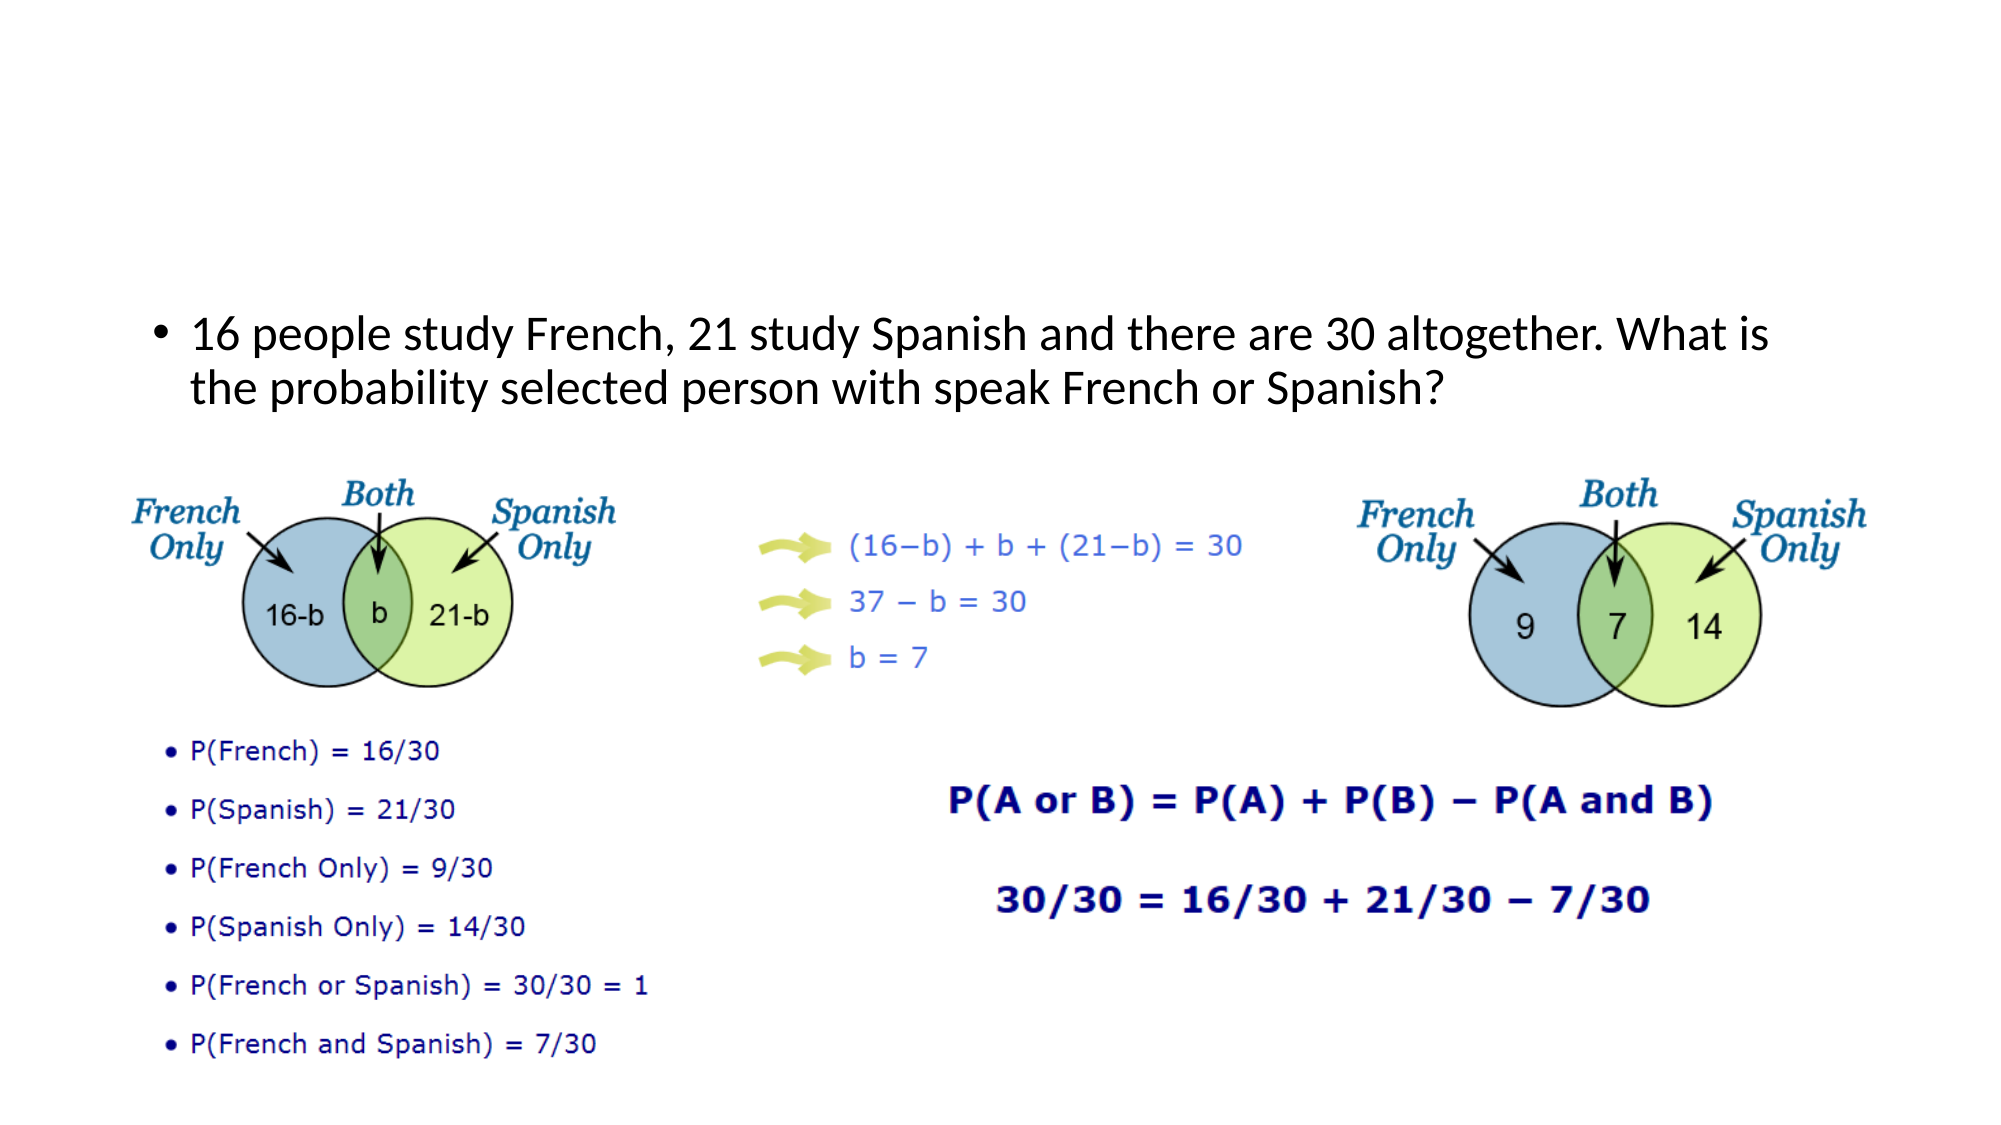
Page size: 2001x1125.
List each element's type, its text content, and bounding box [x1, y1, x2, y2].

picture [121, 711, 700, 1069]
picture [86, 452, 1280, 709]
picture [1305, 464, 1946, 735]
picture [899, 774, 1743, 957]
list 16 people study French, 21 study Spanish and there are 30 altogether. What is the probability selected person with speak French or Spanish? [137, 299, 1863, 1014]
